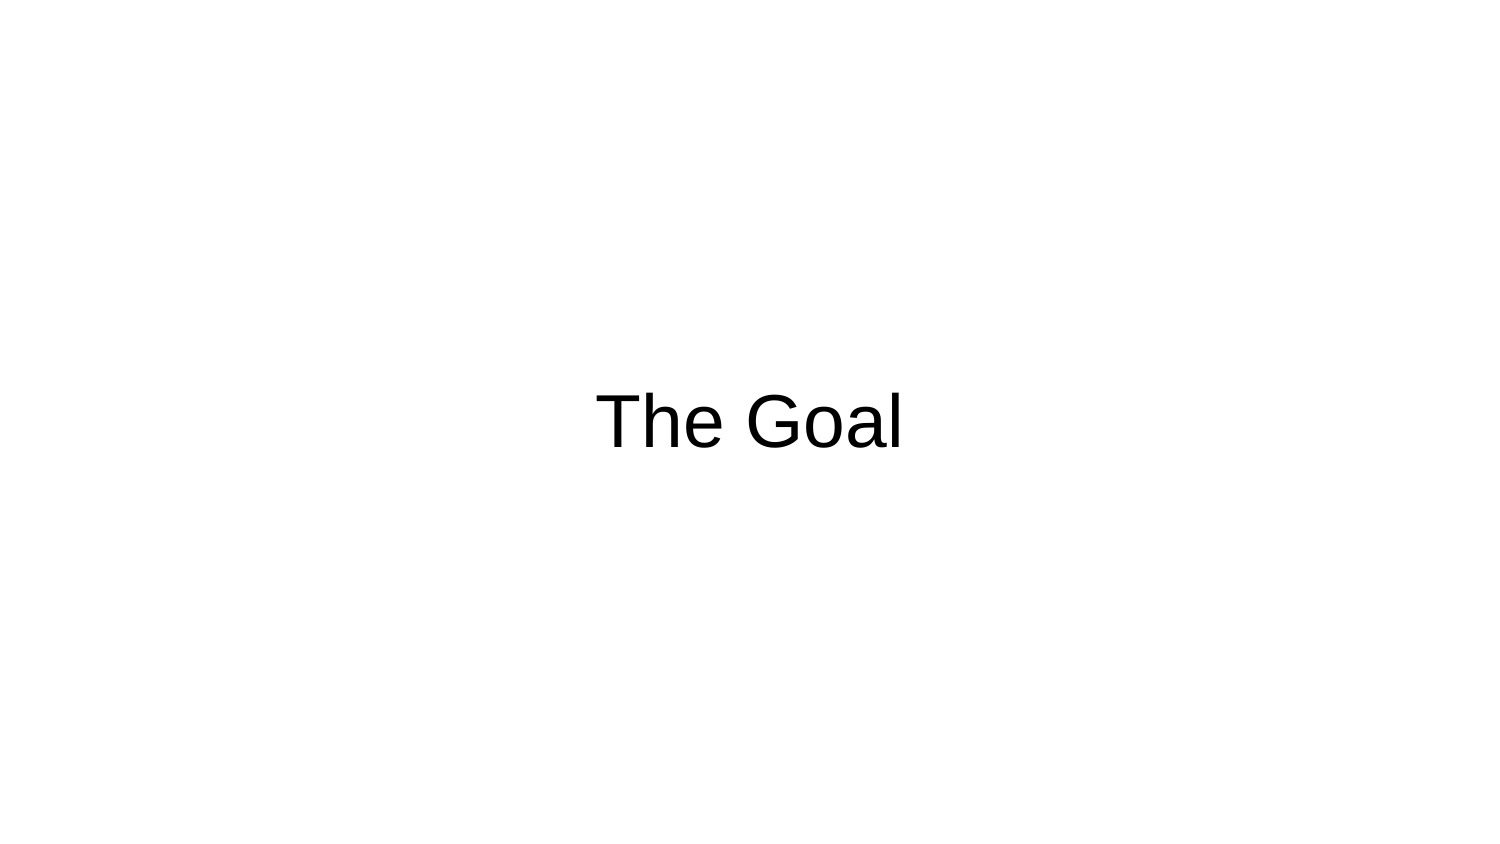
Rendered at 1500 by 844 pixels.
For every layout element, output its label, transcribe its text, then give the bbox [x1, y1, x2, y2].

title The Goal [51, 352, 1449, 491]
